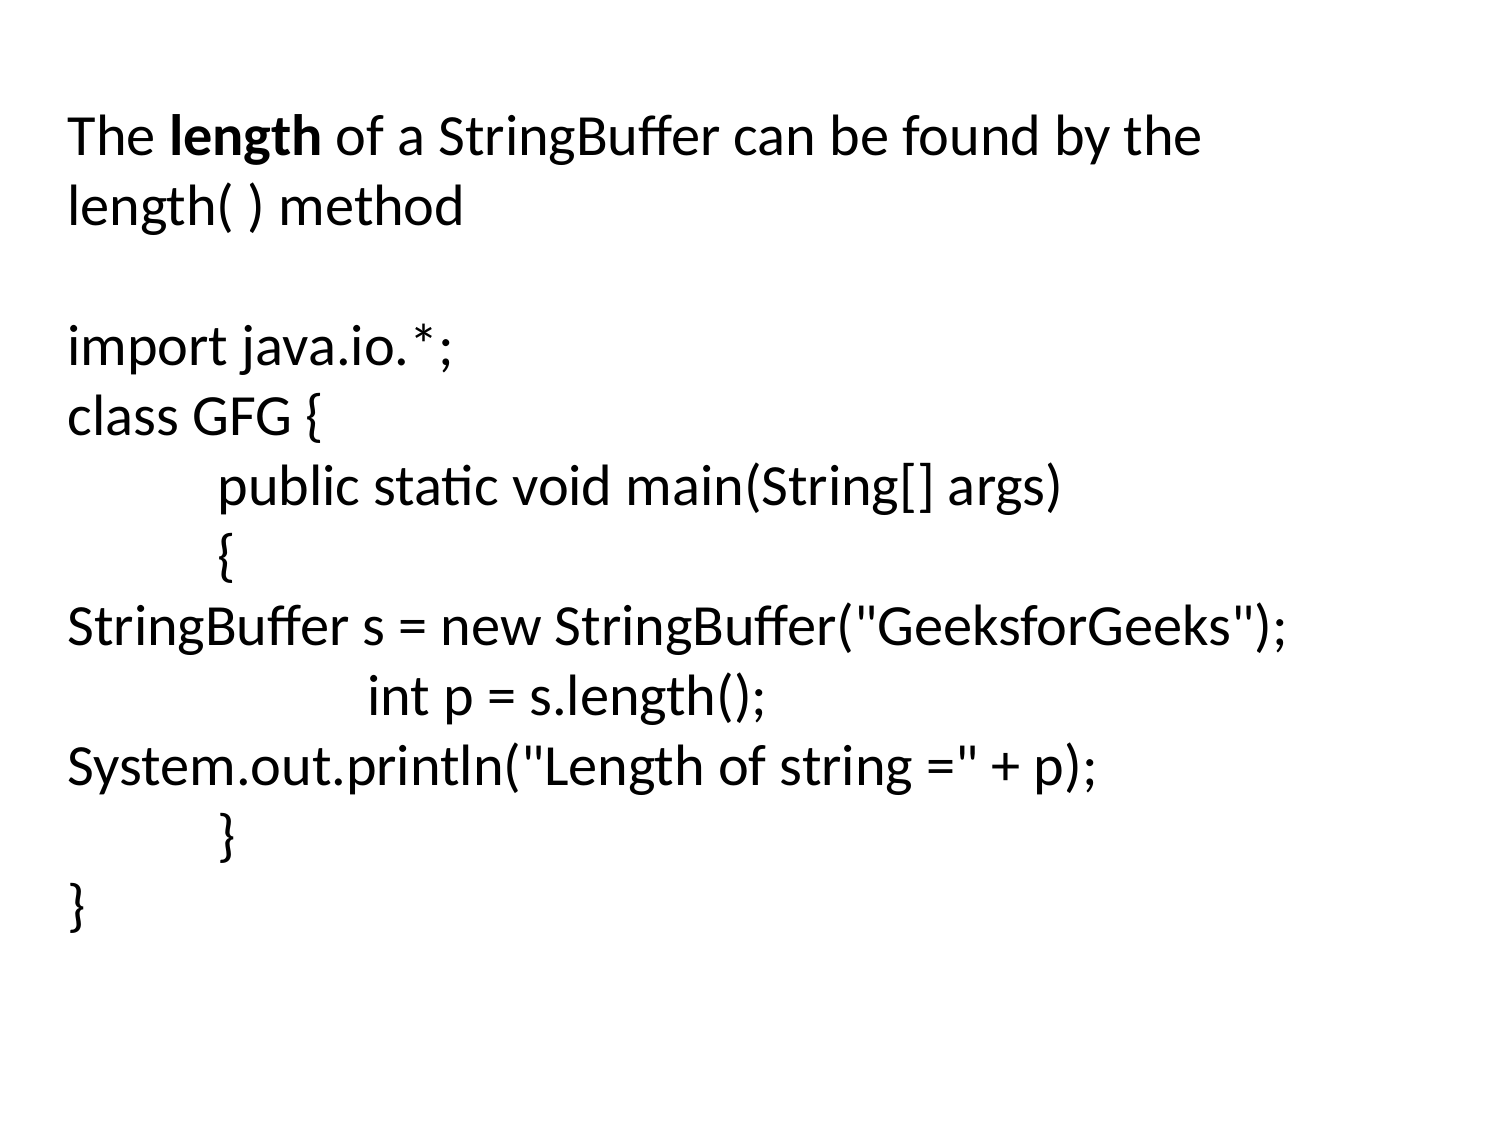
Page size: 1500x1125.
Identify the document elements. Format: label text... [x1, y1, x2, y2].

text_box The length of a StringBuffer can be found by the length( ) method import java.io.*; class GFG { public static void main(String[] args) { StringBuffer s = new StringBuffer("GeeksforGeeks"); int p = s.length(); System.out.println("Length of string =" + p); } } [53, 90, 1365, 1015]
